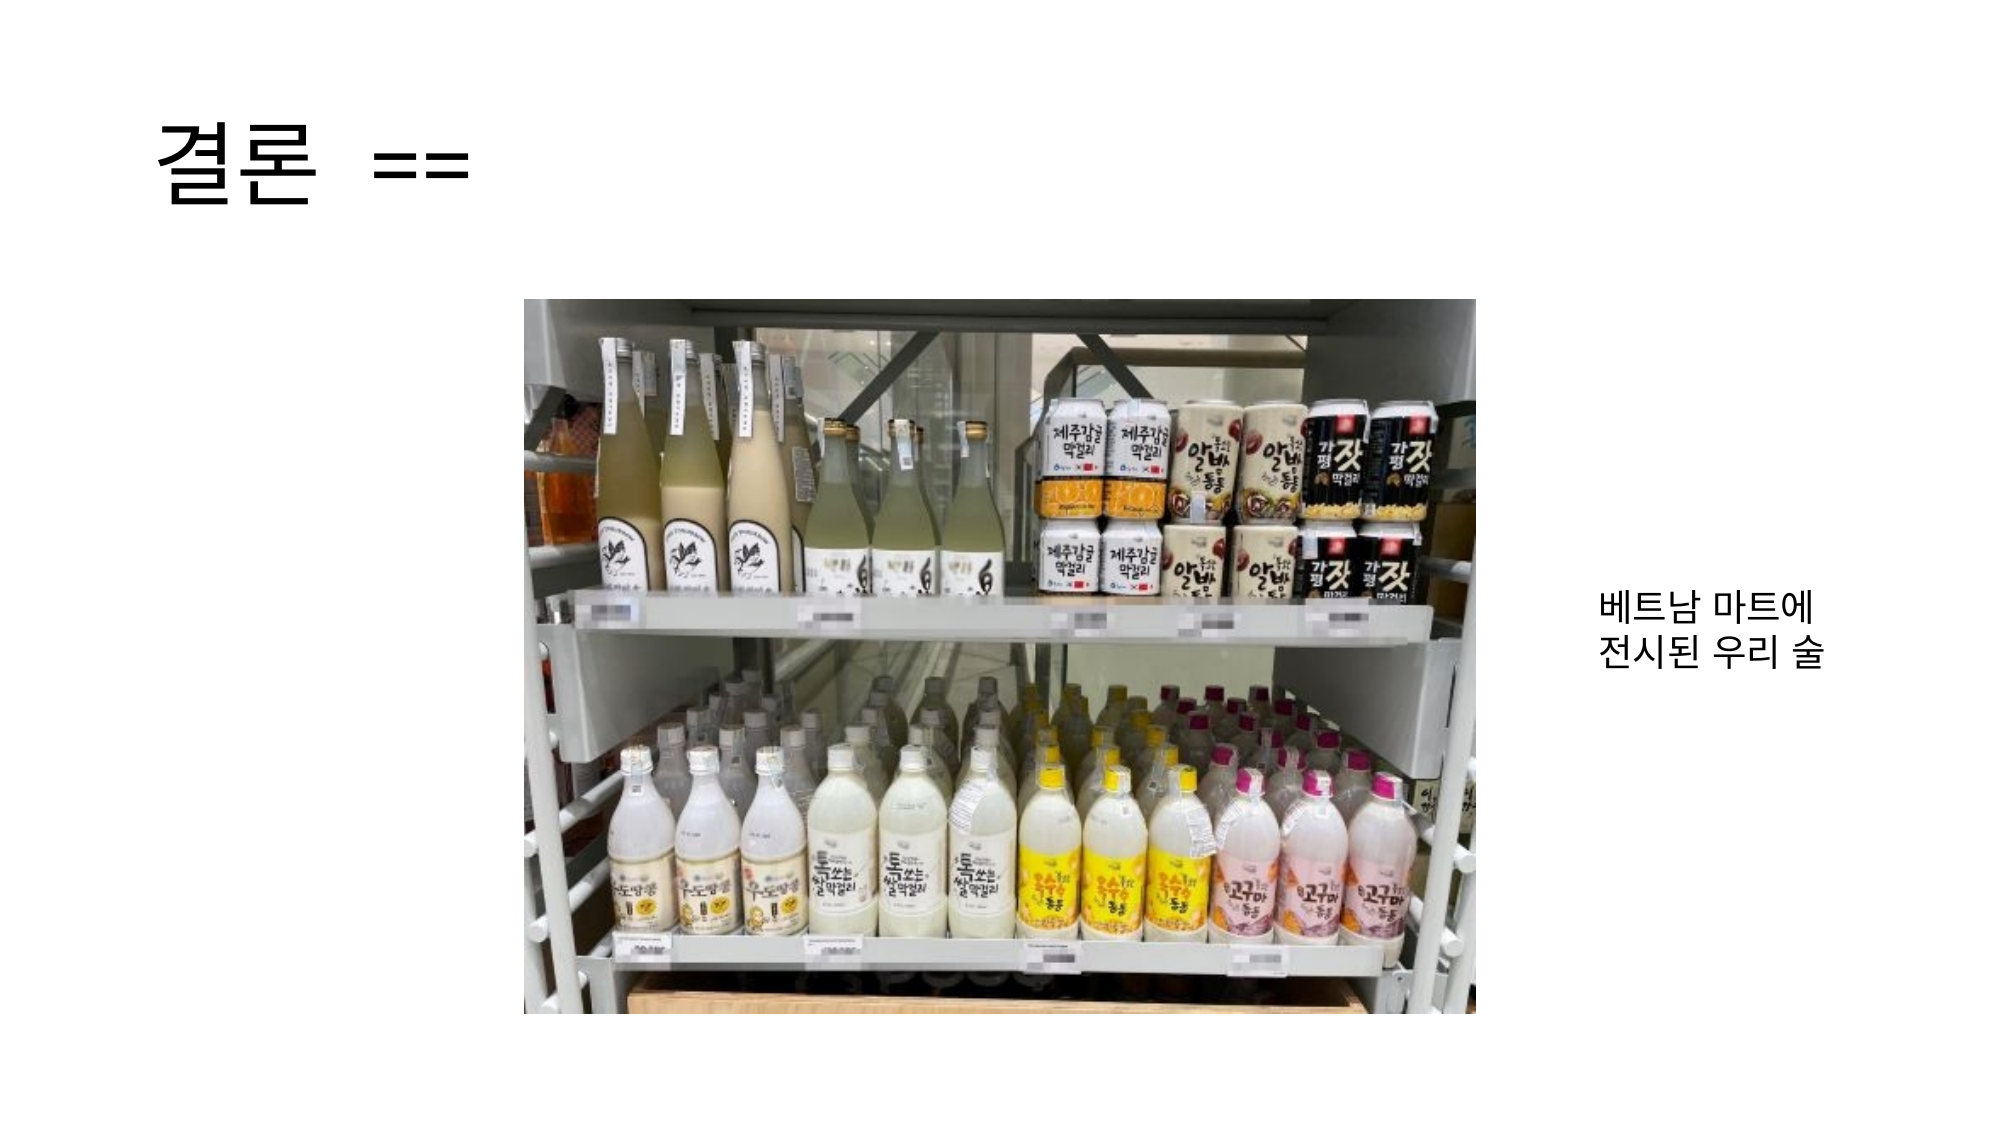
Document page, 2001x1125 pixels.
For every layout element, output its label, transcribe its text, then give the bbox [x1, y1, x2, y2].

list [524, 299, 1476, 1014]
title 결론 == [137, 59, 1863, 278]
text_box 베트남 마트에 전시된 우리 술 [1583, 576, 1842, 682]
